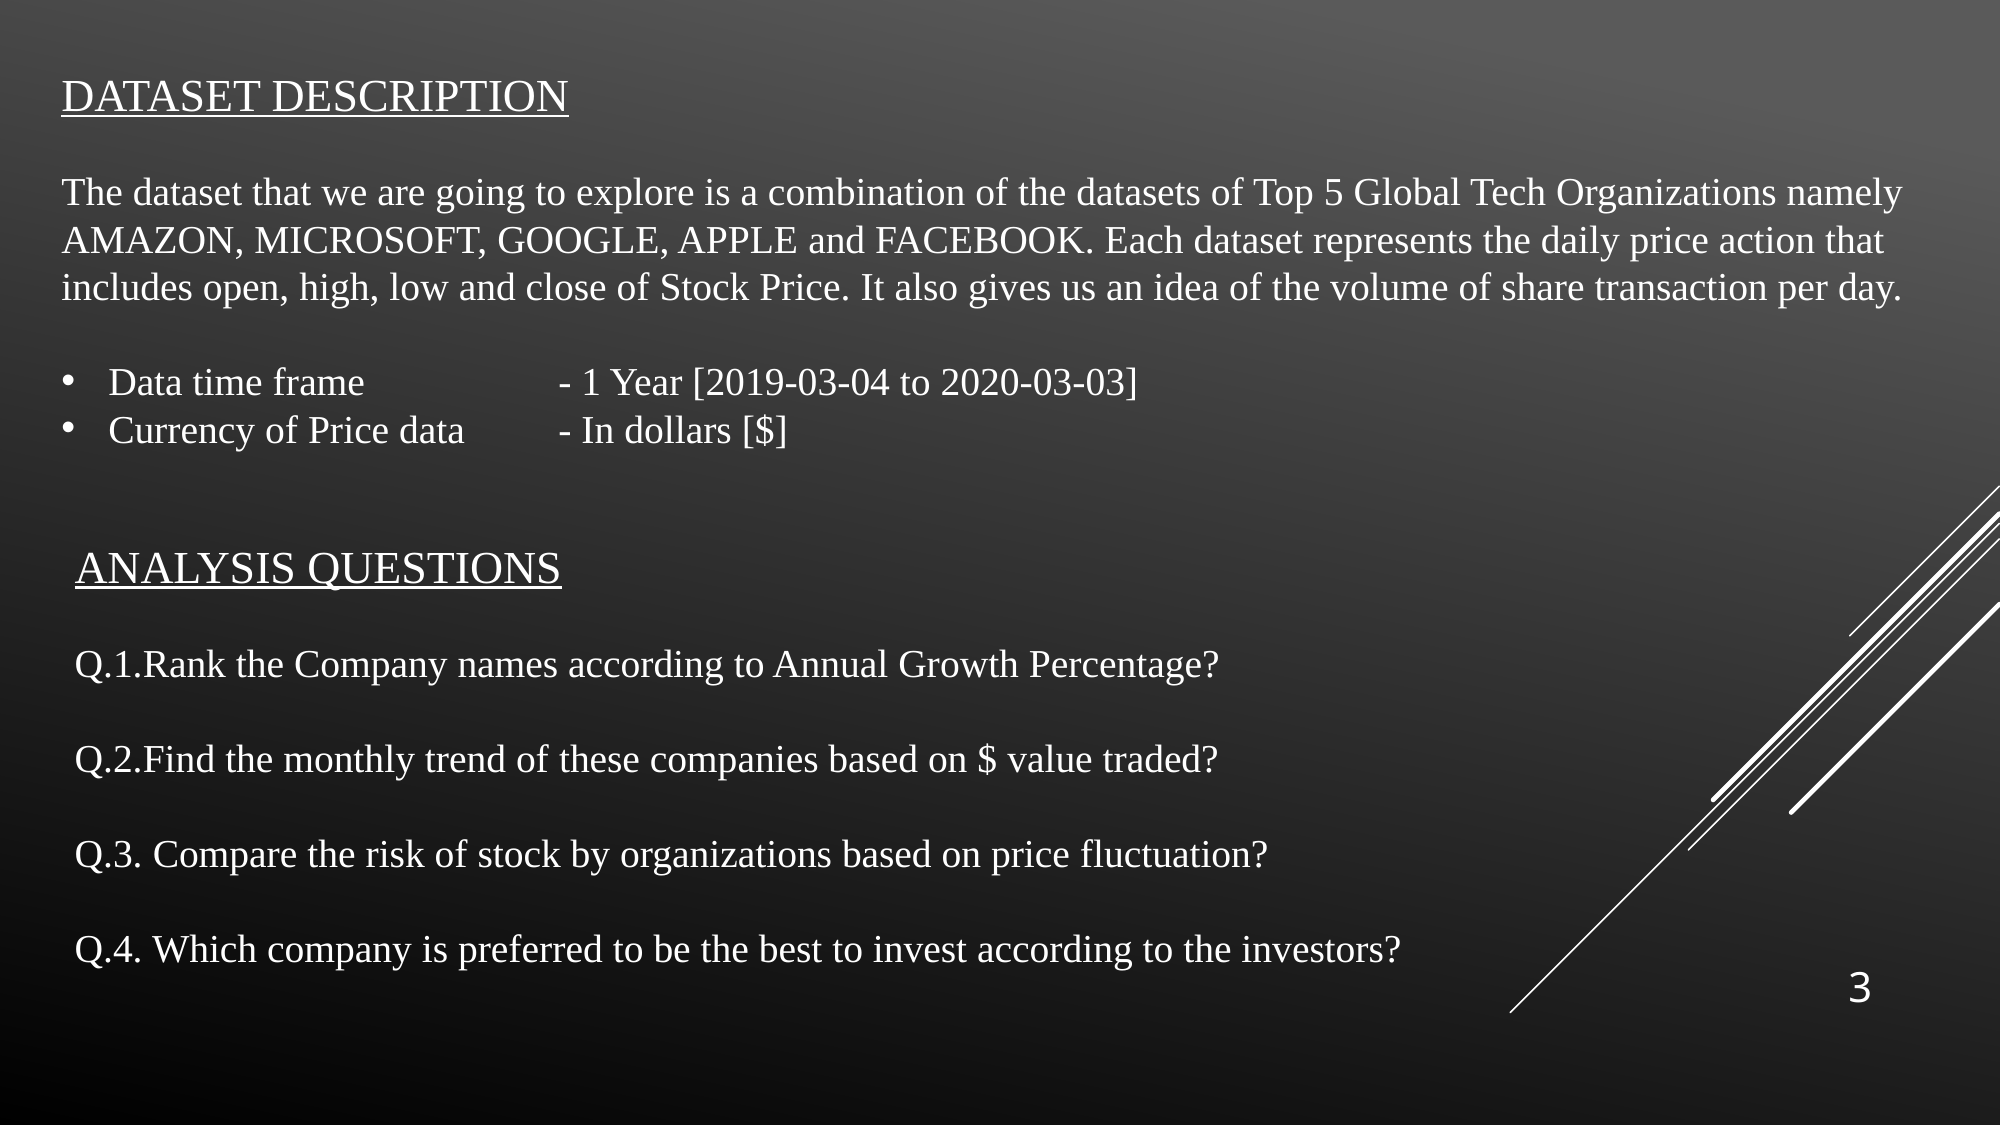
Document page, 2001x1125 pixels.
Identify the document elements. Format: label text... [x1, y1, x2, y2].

text_box DATASET DESCRIPTION The dataset that we are going to explore is a combination of the datasets of Top 5 Global Tech Organizations namely AMAZON, MICROSOFT, GOOGLE, APPLE and FACEBOOK. Each dataset represents the daily price action that includes open, high, low and close of Stock Price. It also gives us an idea of the volume of share transaction per day. Data time frame - 1 Year [2019-03-04 to 2020-03-03] Currency of Price data - In dollars [$] [46, 58, 1955, 504]
slide_number 3 [1700, 915, 1888, 1025]
text_box ANALYSIS QUESTIONS Q.1.Rank the Company names according to Annual Growth Percentage? Q.2.Find the monthly trend of these companies based on $ value traded? Q.3. Compare the risk of stock by organizations based on price fluctuation? Q.4. Which company is preferred to be the best to invest according to the investors? [59, 530, 1691, 1023]
